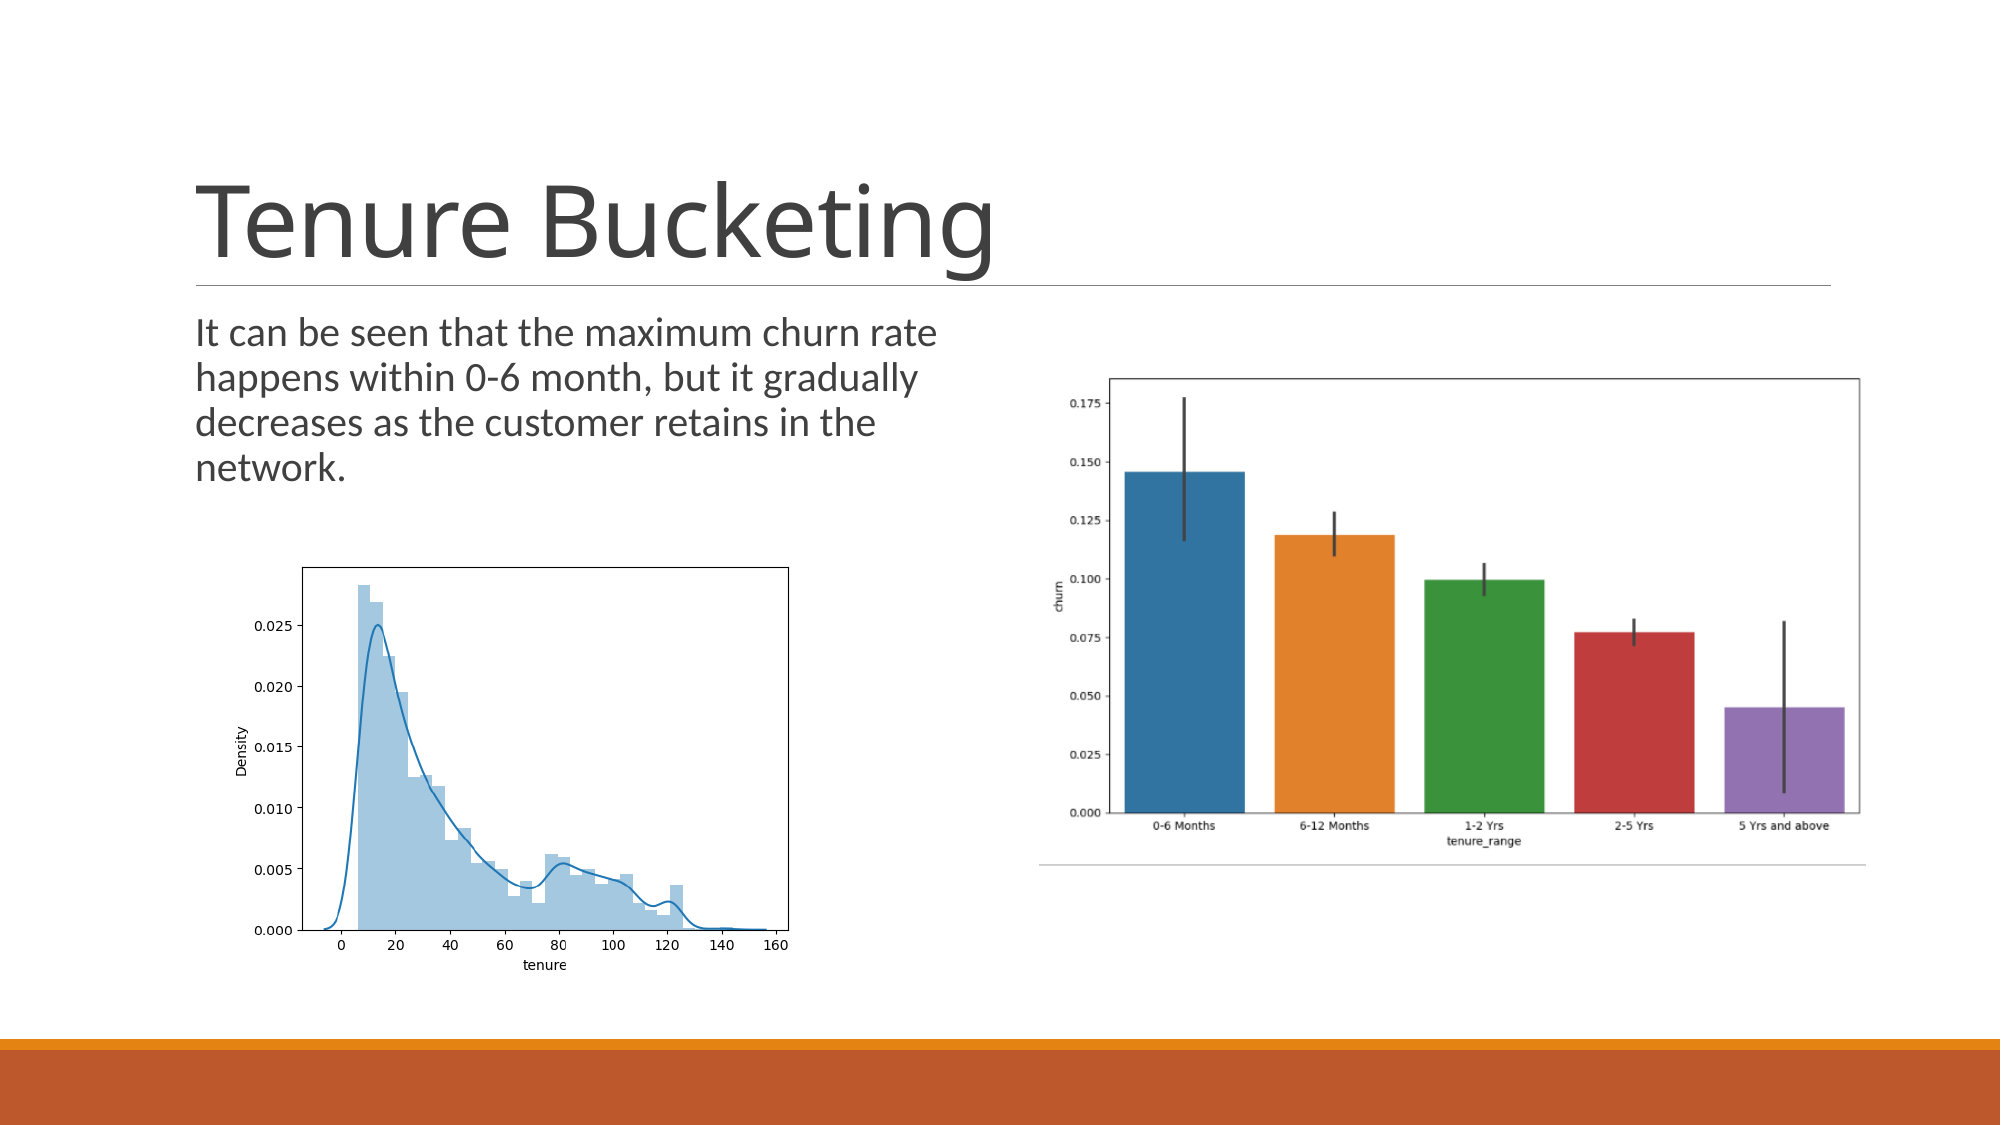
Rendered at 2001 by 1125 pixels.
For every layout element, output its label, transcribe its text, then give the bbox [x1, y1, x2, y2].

list It can be seen that the maximum churn rate happens within 0-6 month, but it gradually decreases as the customer retains in the network. [180, 302, 1018, 963]
picture [201, 557, 840, 982]
title Tenure Bucketing [180, 47, 1830, 285]
picture [1039, 365, 1867, 871]
